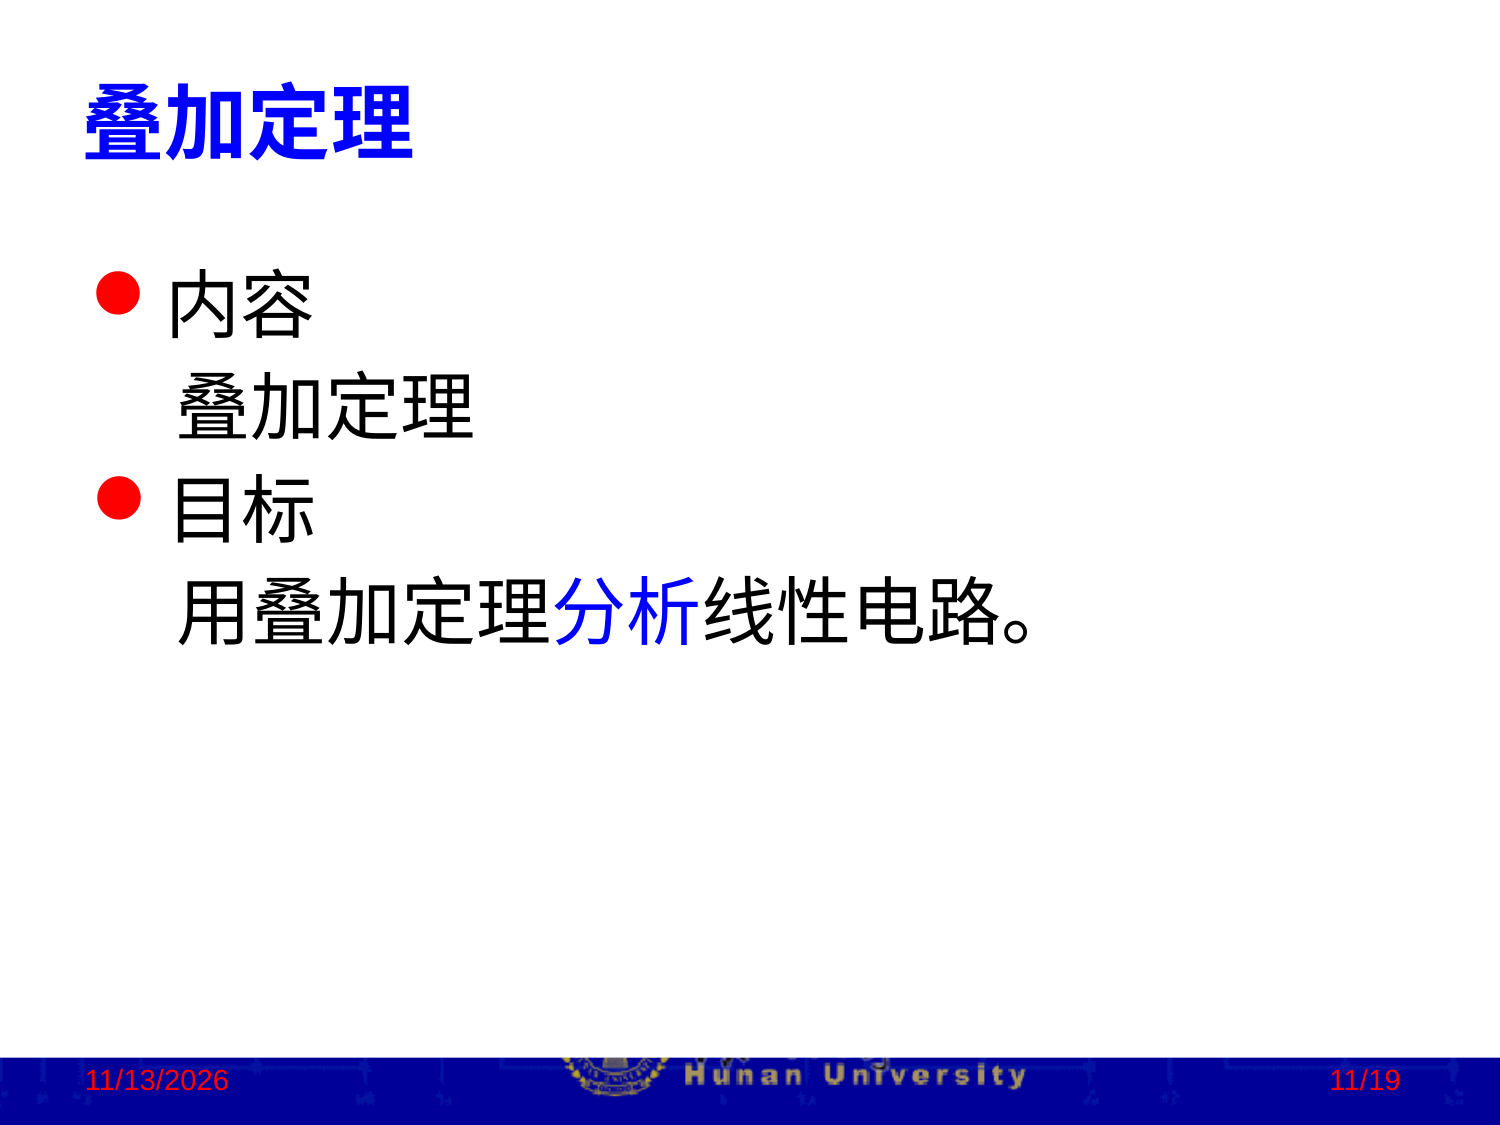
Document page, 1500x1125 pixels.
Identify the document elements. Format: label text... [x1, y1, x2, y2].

slide_number 11/19 [1103, 1028, 1416, 1104]
text_box 叠加定理 [66, 62, 1463, 178]
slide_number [69, 1028, 383, 1104]
text_box 内容 叠加定理 [75, 249, 1436, 458]
text_box 目标 用叠加定理分析线性电路。 [76, 455, 1437, 663]
picture [0, 1058, 1500, 1125]
